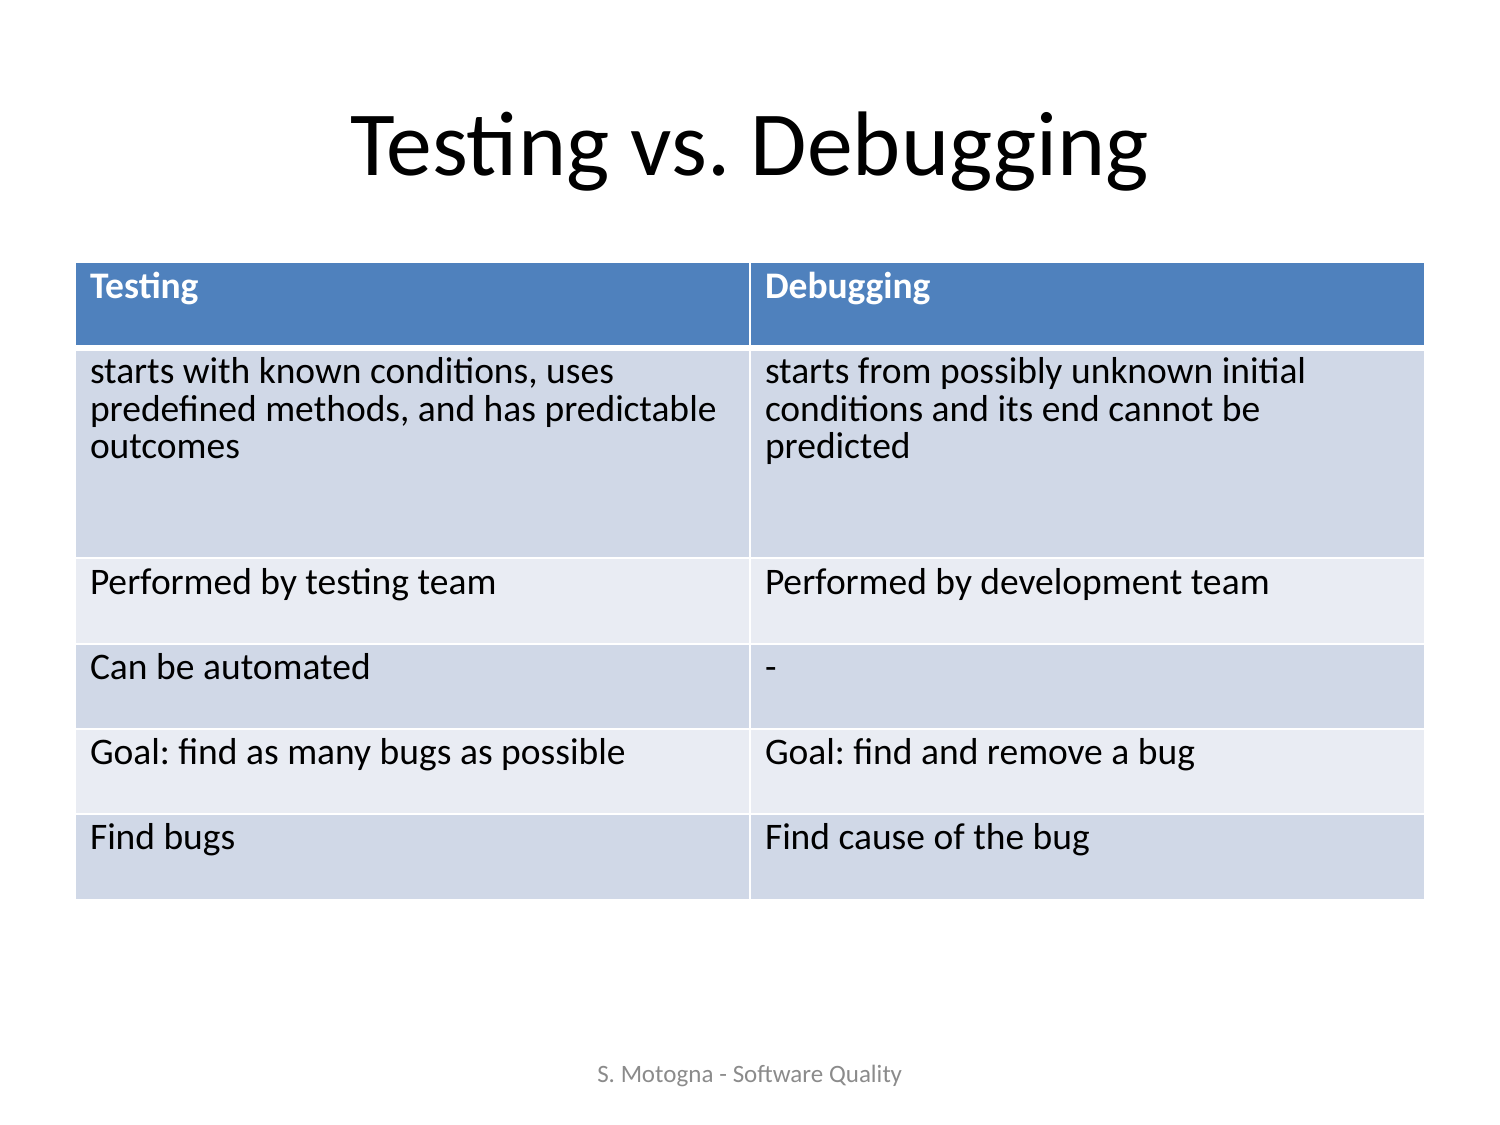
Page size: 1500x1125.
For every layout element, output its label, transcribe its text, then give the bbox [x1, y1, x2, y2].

table_cell starts from possibly unknown initial conditions and its end cannot be predicted [751, 351, 1424, 557]
table_cell starts with known conditions, uses predefined methods, and has predictable outcomes [76, 351, 749, 557]
table_cell Find cause of the bug [751, 815, 1424, 899]
table_cell Can be automated [76, 645, 749, 728]
table_cell - [751, 645, 1424, 728]
table_cell Goal: find and remove a bug [751, 730, 1424, 813]
table_cell Goal: find as many bugs as possible [76, 730, 749, 813]
footer S. Motogna - Software Quality [512, 1042, 988, 1103]
title Testing vs. Debugging [75, 45, 1425, 233]
table_cell Performed by testing team [76, 559, 749, 643]
table_cell Performed by development team [751, 559, 1424, 643]
table_cell Find bugs [76, 815, 749, 899]
table_header Debugging [751, 263, 1424, 345]
table_header Testing [76, 263, 749, 345]
